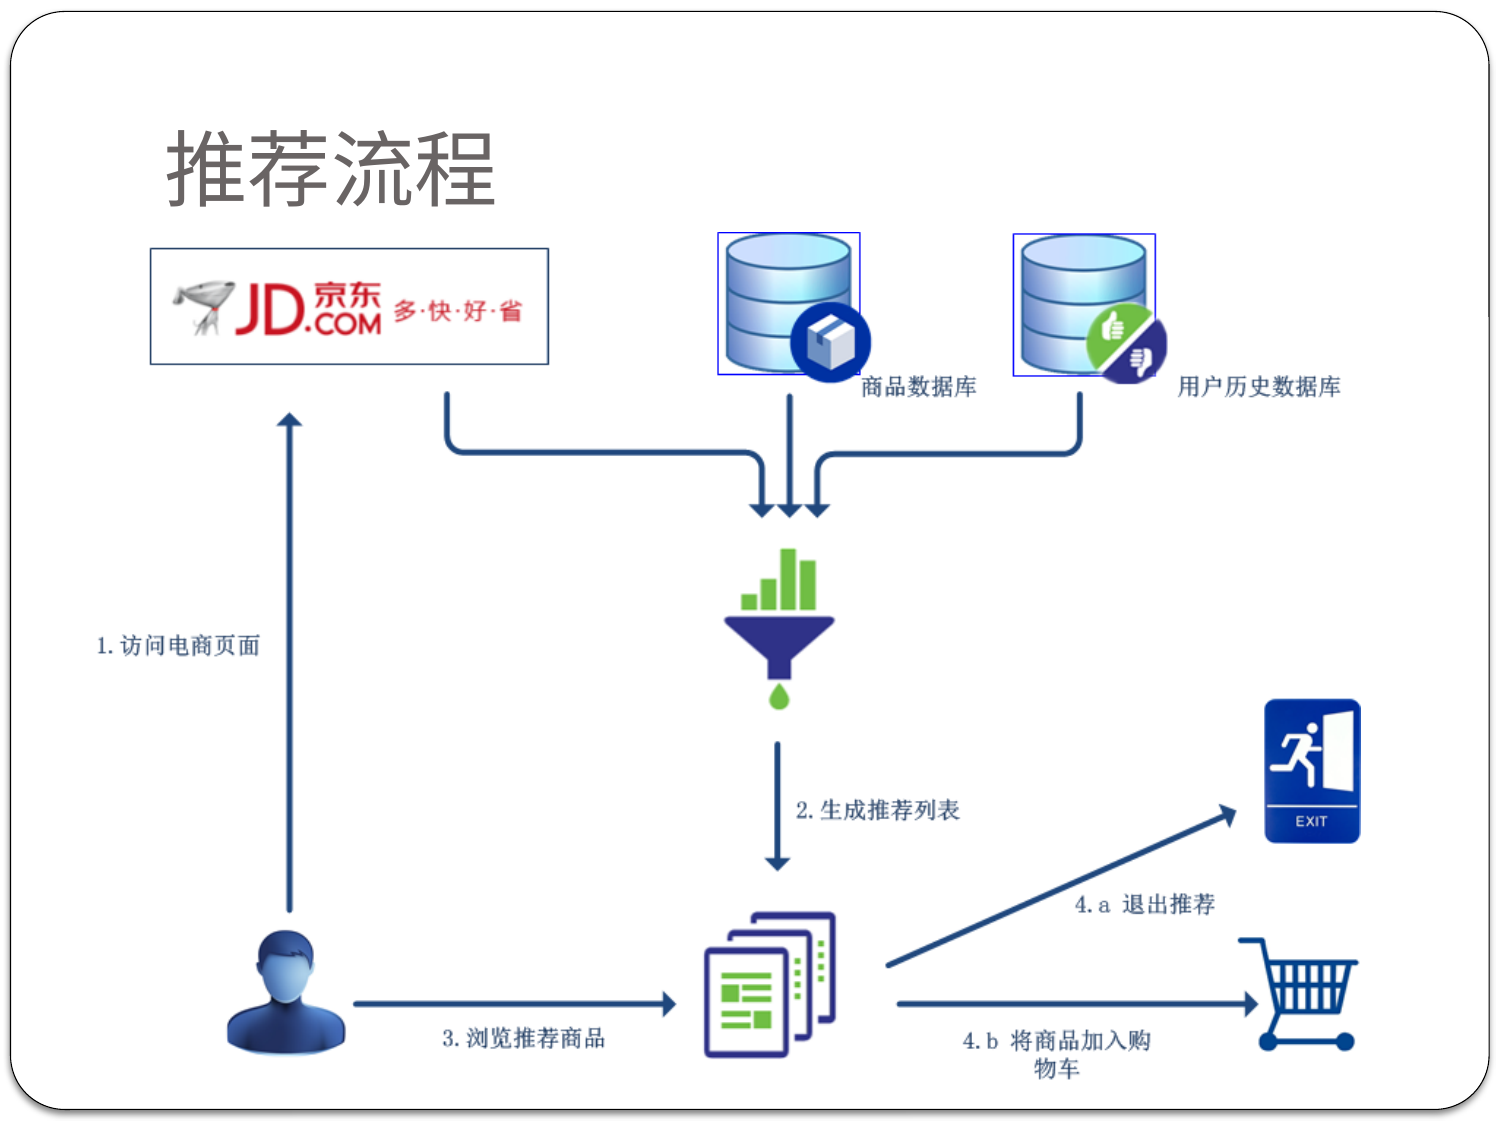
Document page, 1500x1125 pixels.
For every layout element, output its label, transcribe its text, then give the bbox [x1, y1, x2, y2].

picture [95, 232, 1361, 1084]
title 推荐流程 [150, 45, 1425, 233]
